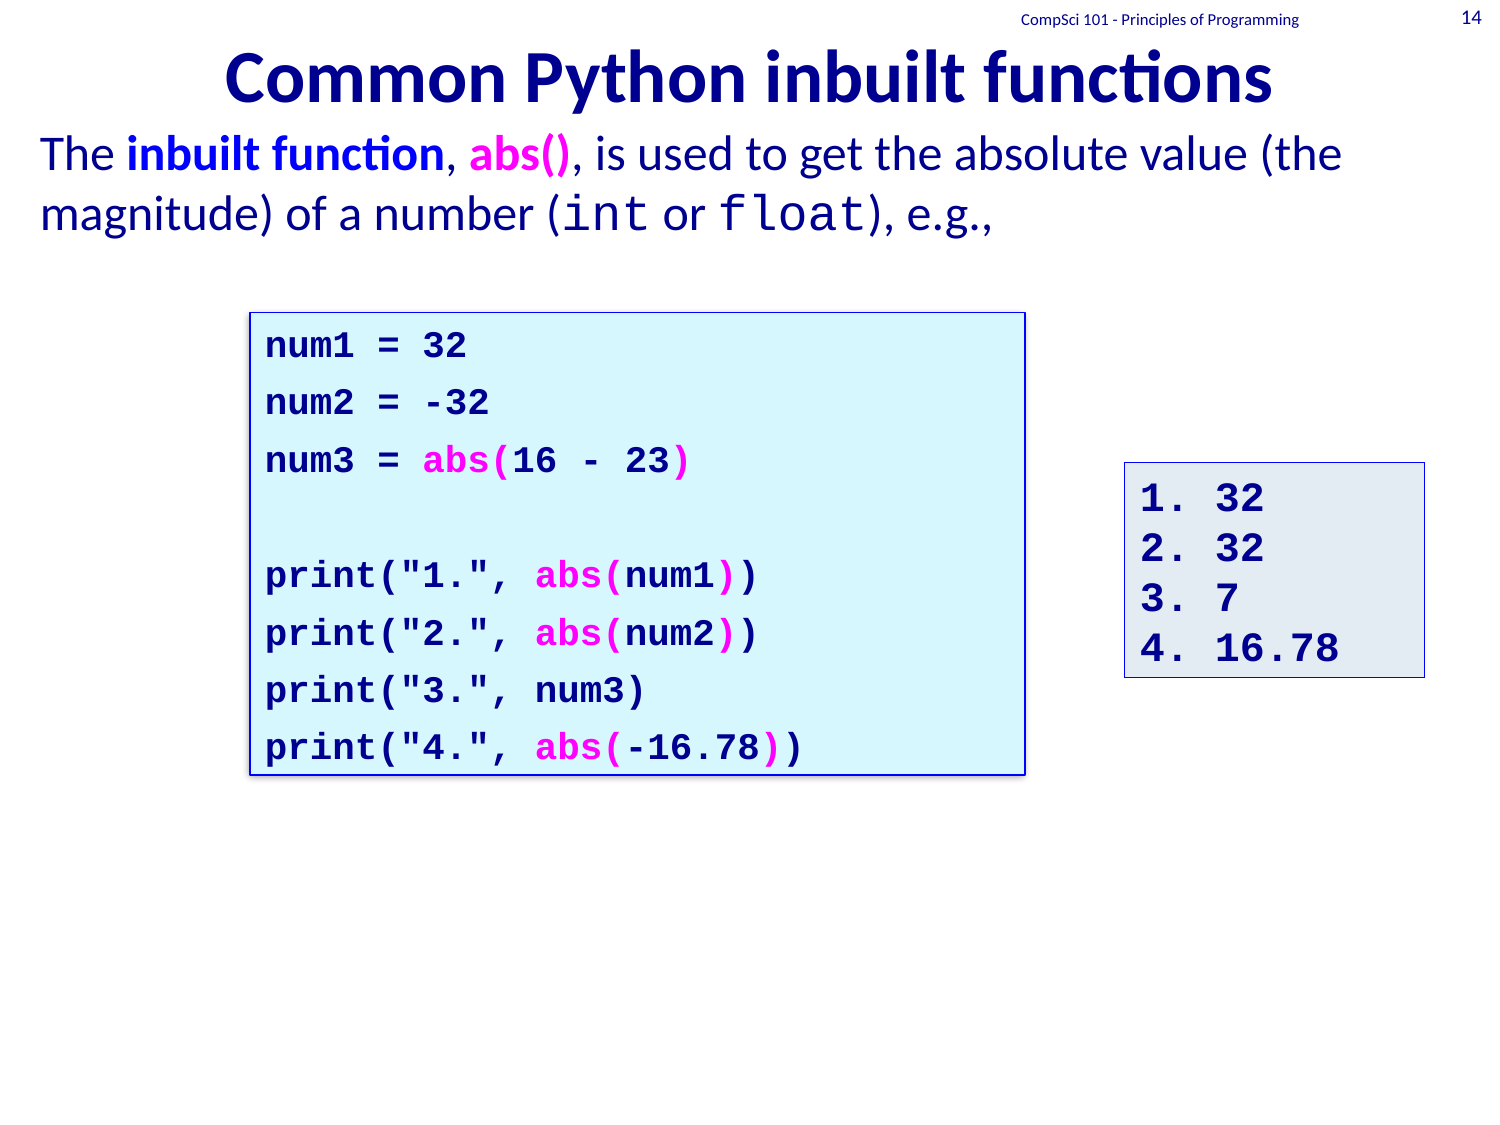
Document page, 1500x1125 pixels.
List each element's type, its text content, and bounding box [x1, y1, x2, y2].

footer CompSci 101 - Principles of Programming [862, 0, 1463, 50]
list The inbuilt function, abs(), is used to get the absolute value (the magnitude) of a number (int or float), e.g., [24, 112, 1475, 1000]
text_box num1 = 32 num2 = -32 num3 = abs(16 - 23) print("1.", abs(num1)) print("2.", abs(num2)) print("3.", num3) print("4.", abs(-16.78)) [249, 312, 1026, 776]
title Common Python inbuilt functions [0, 0, 1500, 125]
slide_number 14 [1412, 0, 1497, 46]
text_box 1. 32 2. 32 3. 7 4. 16.78 [1124, 462, 1425, 678]
